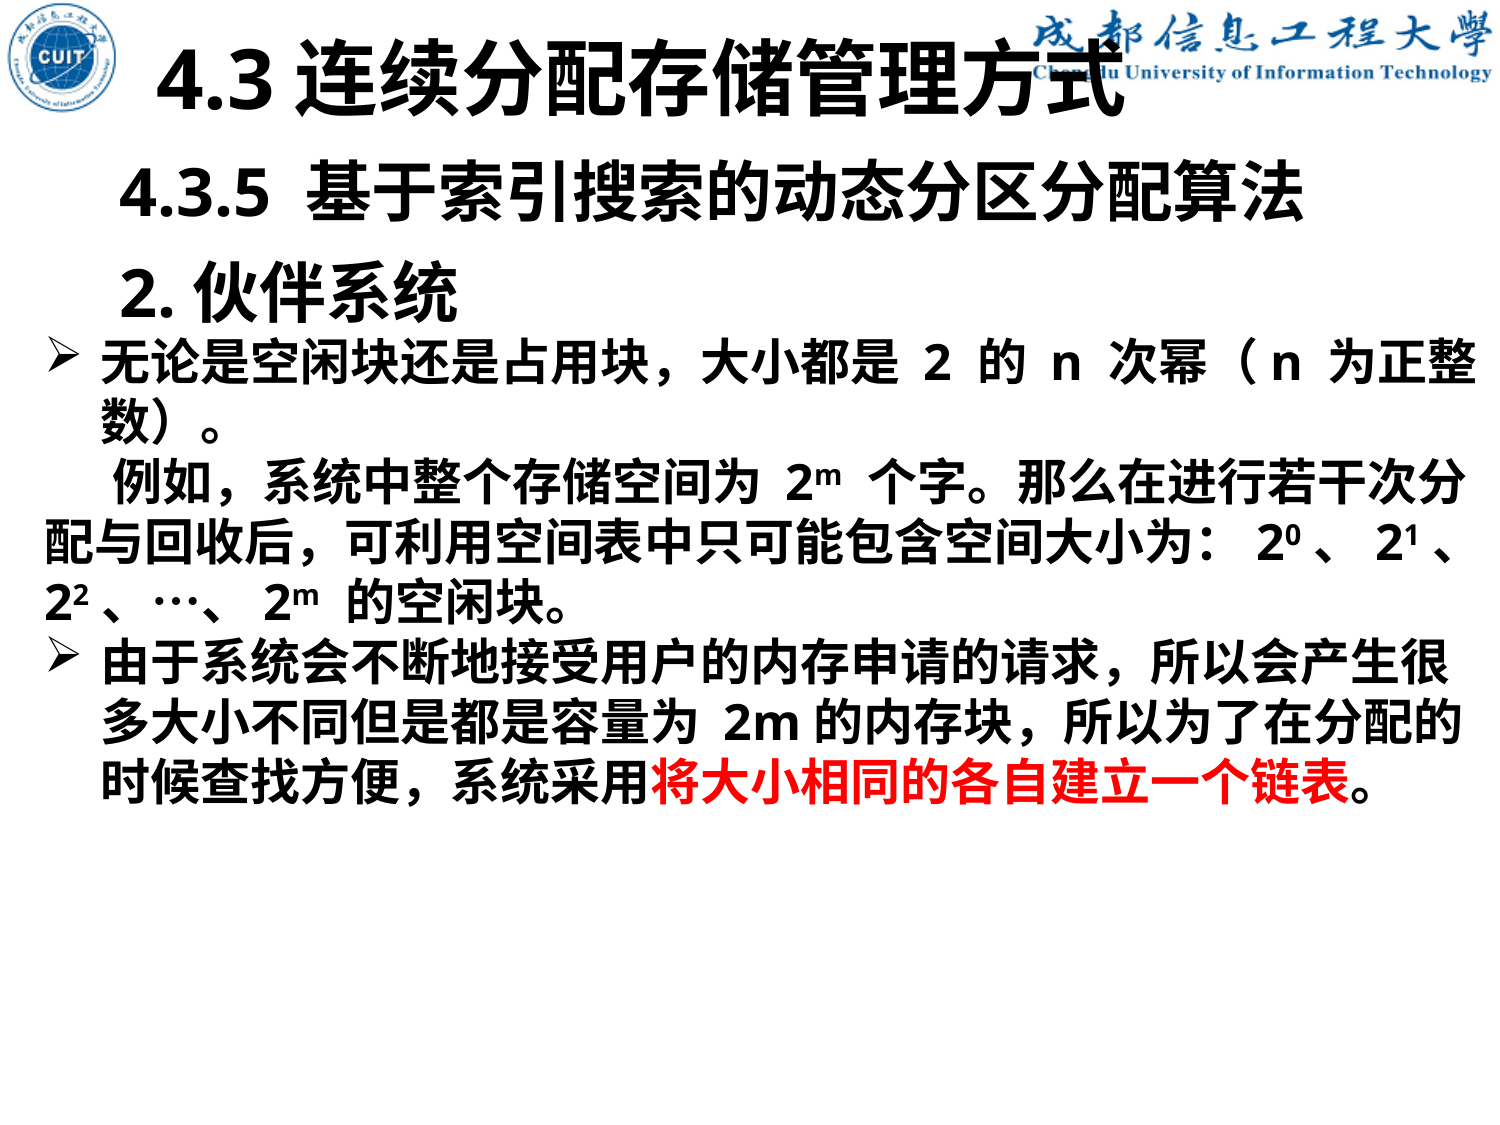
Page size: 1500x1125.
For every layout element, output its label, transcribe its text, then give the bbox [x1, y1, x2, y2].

text_box 4.3连续分配存储管理方式 [29, 19, 1255, 134]
text_box 4.3.5 基于索引搜索的动态分区分配算法 2.伙伴系统 无论是空闲块还是占用块，大小都是 2 的 n 次幂（n 为正整数）。 例如，系统中整个存储空间为 2m 个字。那么在进行若干次分配与回收后，可利用空间表中只可能包含空间大小为：20、21、22、…、2m 的空闲块。 由于系统会不断地接受用户的内存申请的请求，所以会产生很多大小不同但是都是容量为 2m的内存块，所以为了在分配的时候查找方便，系统采用将大小相同的各自建立一个链表。 [29, 134, 1500, 1012]
picture [1021, 0, 1500, 91]
picture [0, 0, 130, 116]
